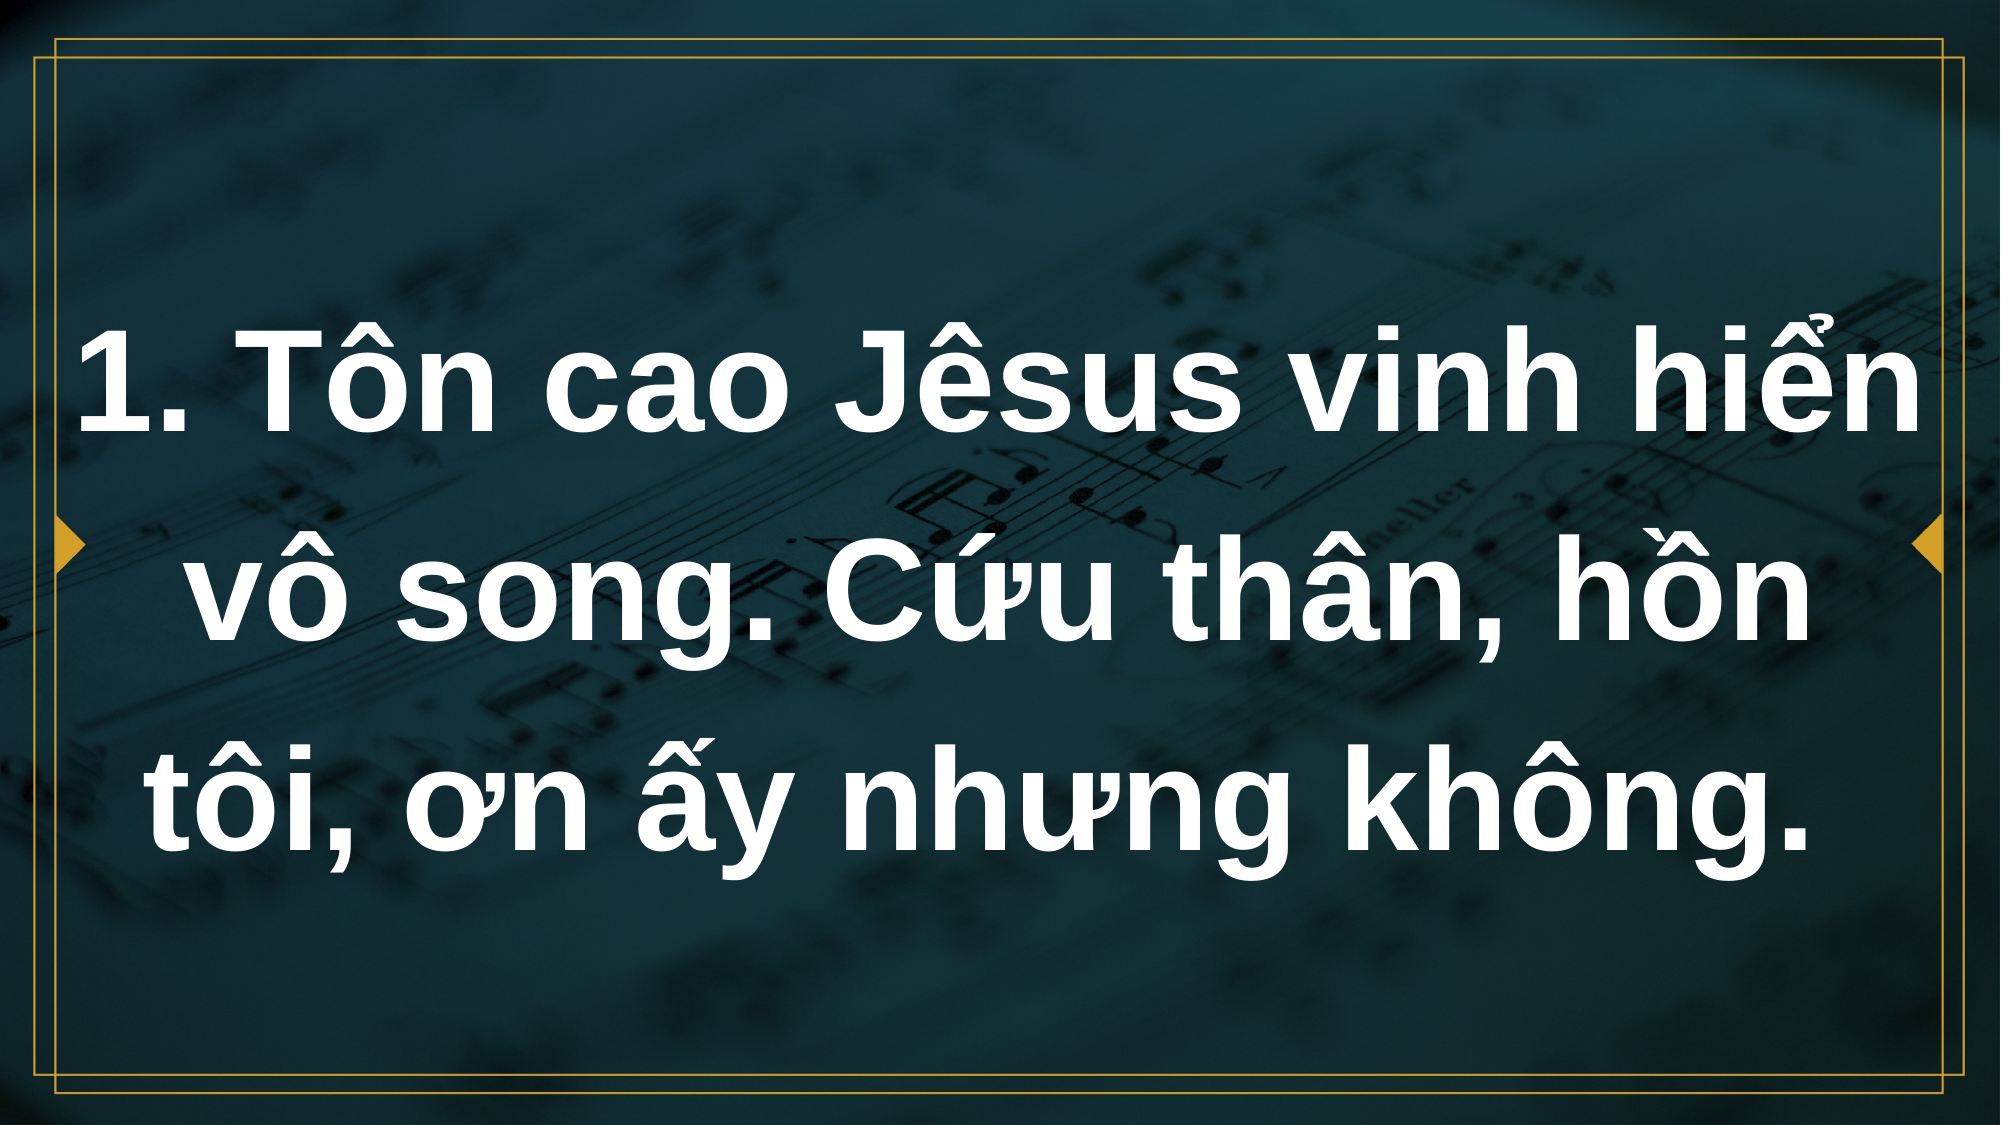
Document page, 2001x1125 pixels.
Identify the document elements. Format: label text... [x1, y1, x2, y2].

title 1. Tôn cao Jêsus vinh hiển vô song. Cứu thân, hồn tôi, ơn ấy nhưng không. [55, 53, 1945, 1077]
picture [0, 0, 2000, 1125]
